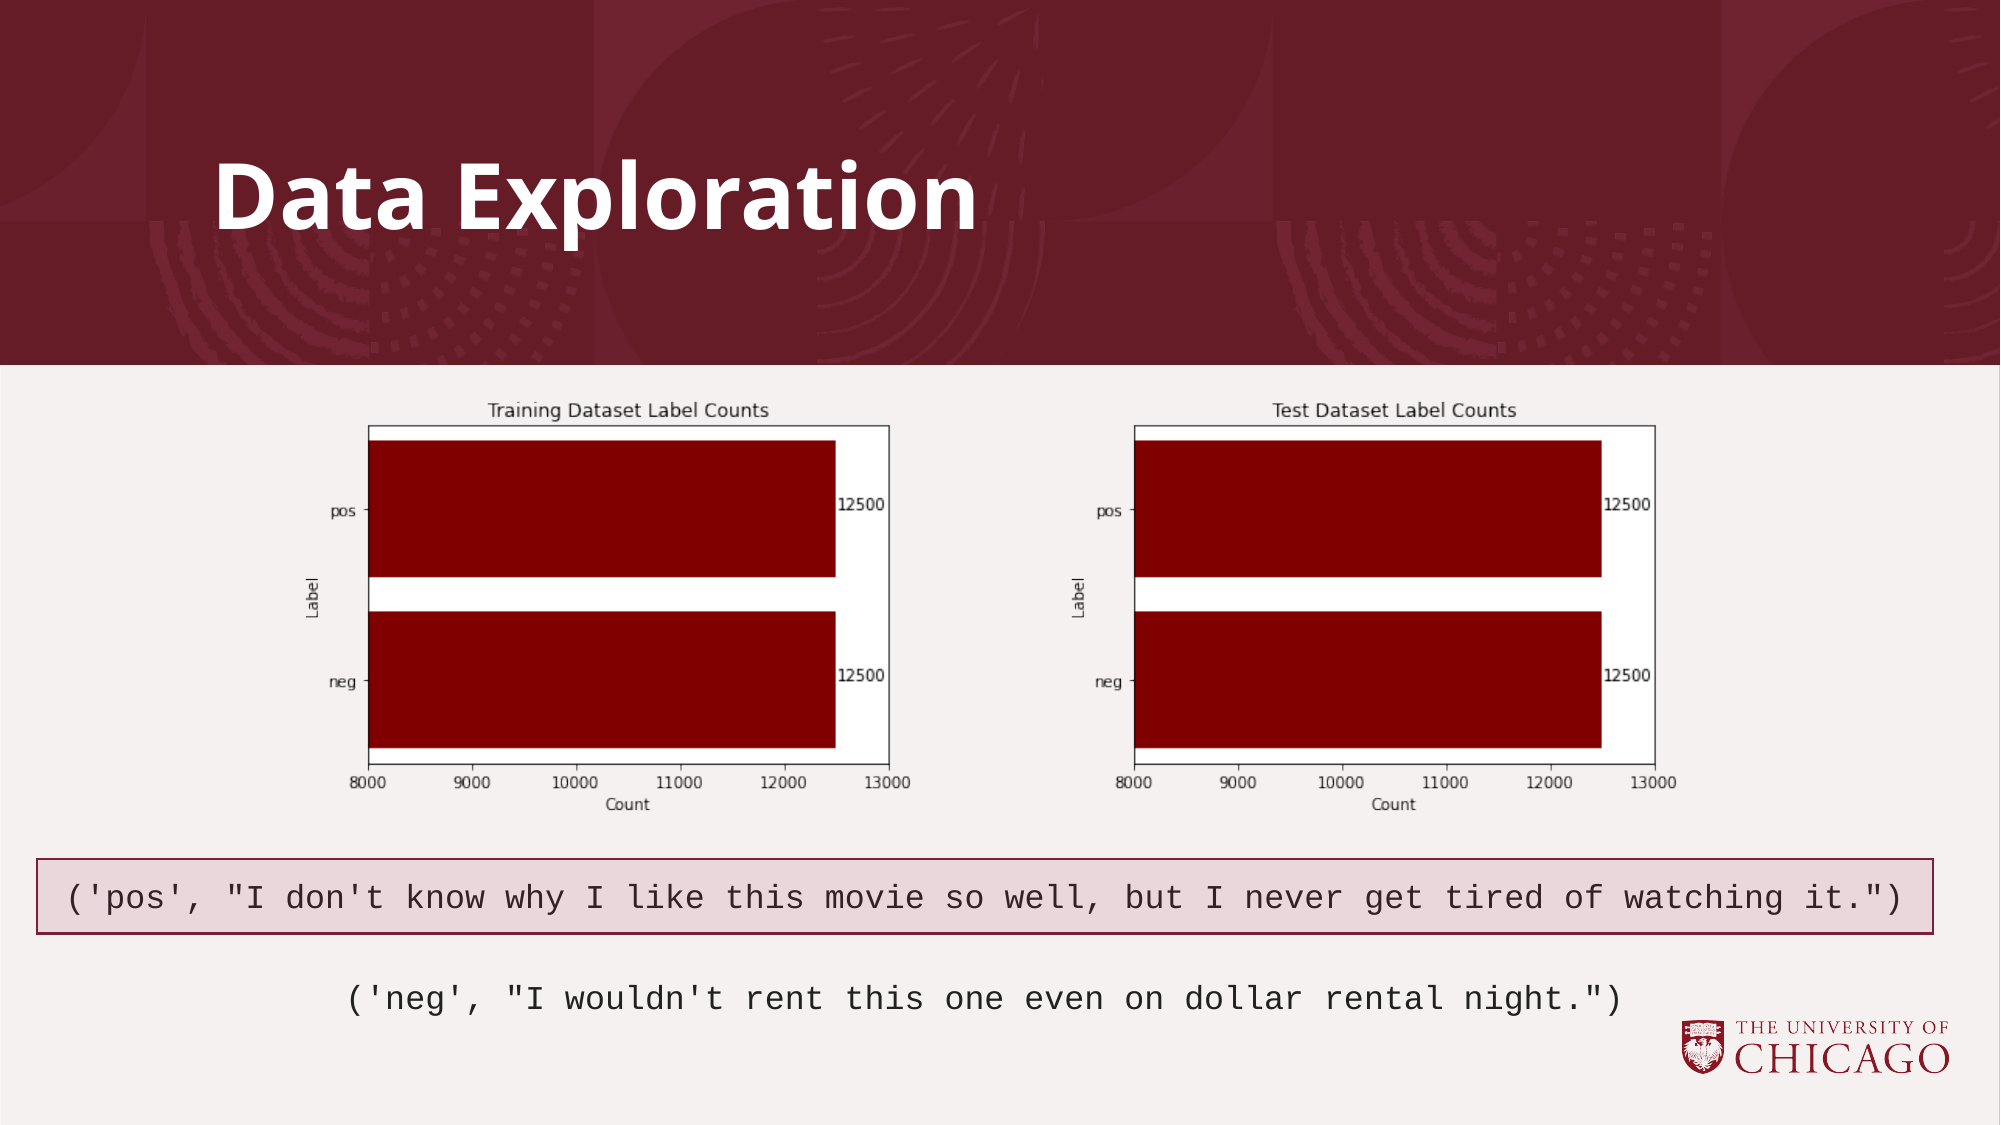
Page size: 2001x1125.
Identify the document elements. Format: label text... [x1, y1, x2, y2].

text_box Data Exploration [196, 62, 1838, 325]
picture [295, 391, 923, 823]
text_box [0, 0, 2000, 366]
picture [1652, 990, 1979, 1104]
text_box ('neg', "I wouldn't rent this one even on dollar rental night.") [165, 968, 1806, 1024]
text_box [0, 366, 2000, 1125]
text_box [36, 858, 1934, 935]
picture [1061, 391, 1689, 823]
